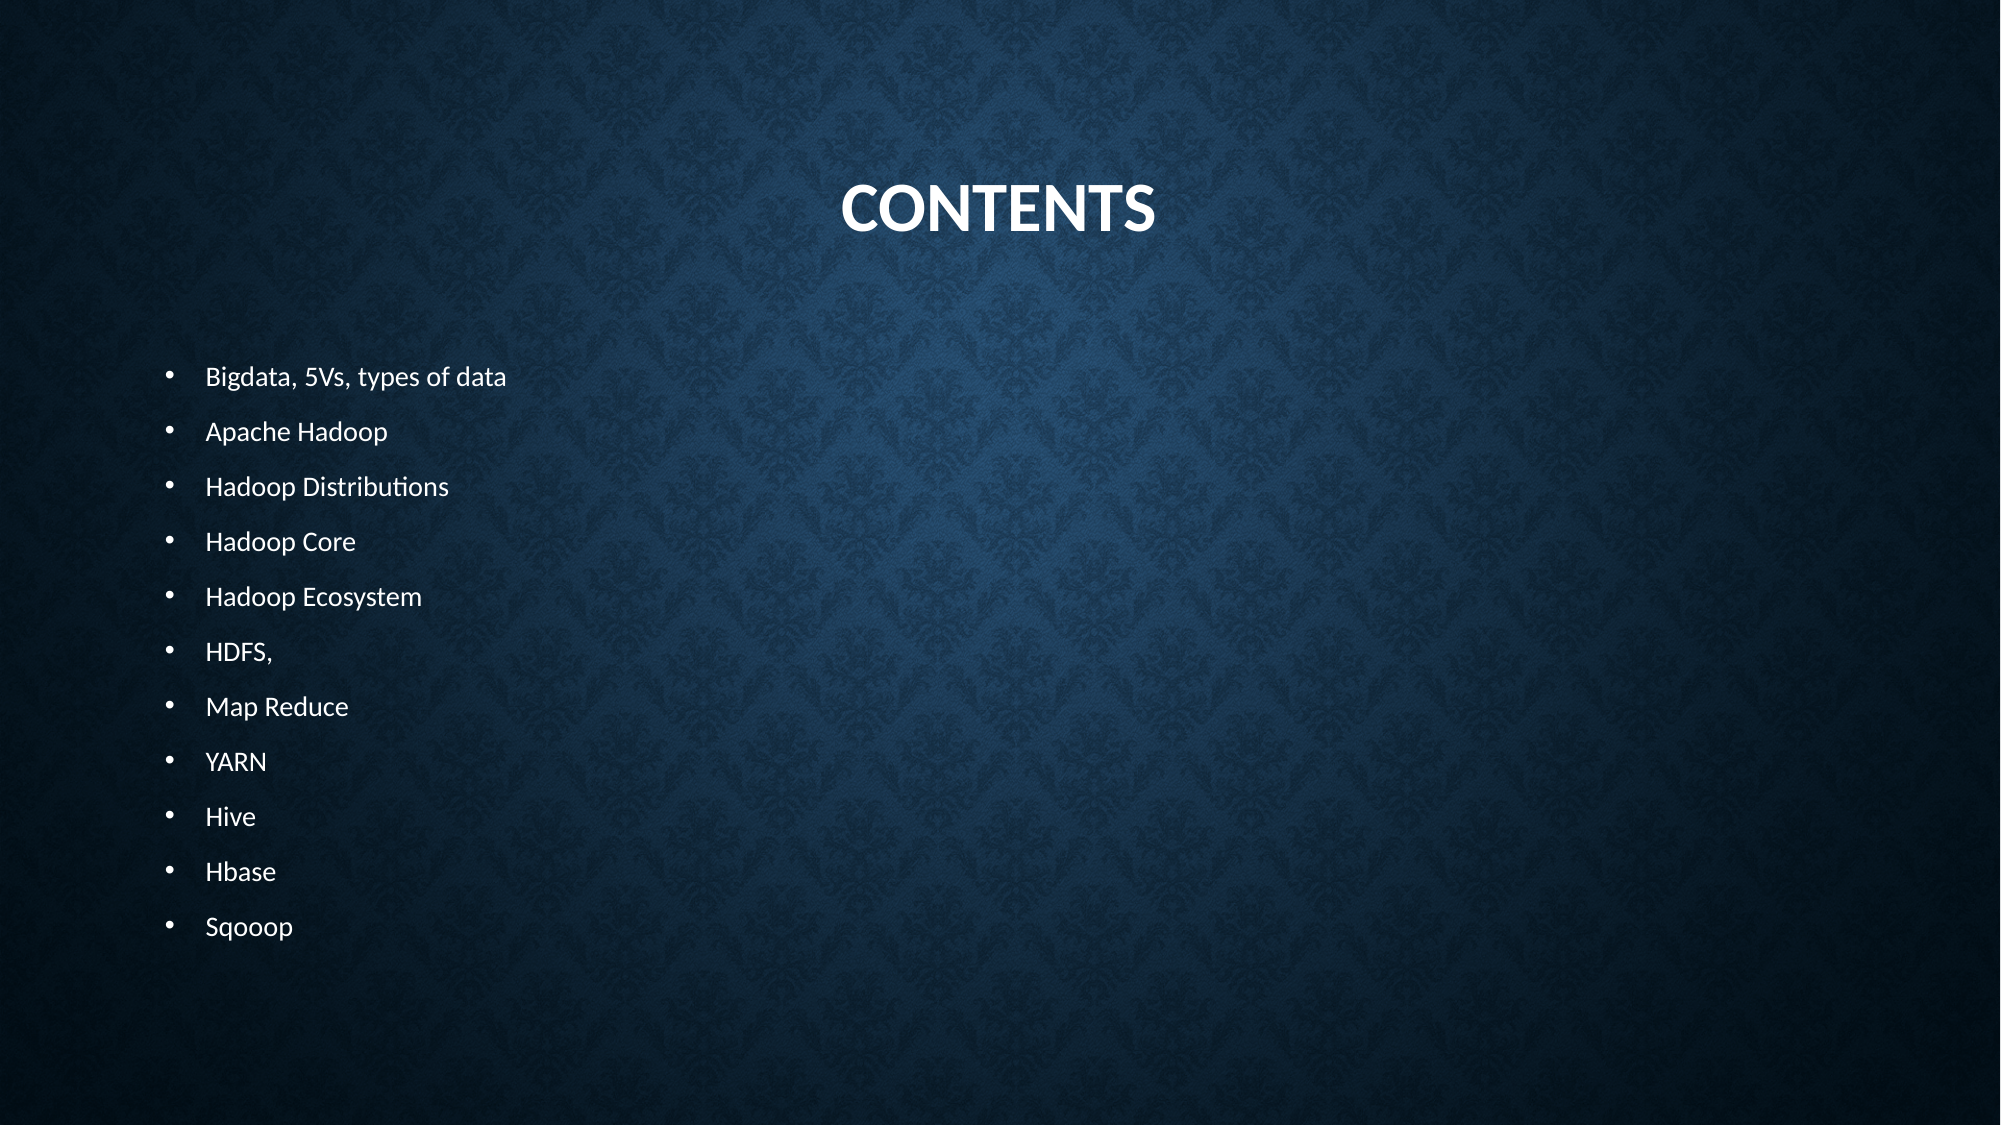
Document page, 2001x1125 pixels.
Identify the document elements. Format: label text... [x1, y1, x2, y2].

title Contents [149, 99, 1849, 318]
list Bigdata, 5Vs, types of data Apache Hadoop Hadoop Distributions Hadoop Core Hadoop Ecosystem HDFS, Map Reduce YARN Hive Hbase Sqooop [149, 343, 1849, 950]
